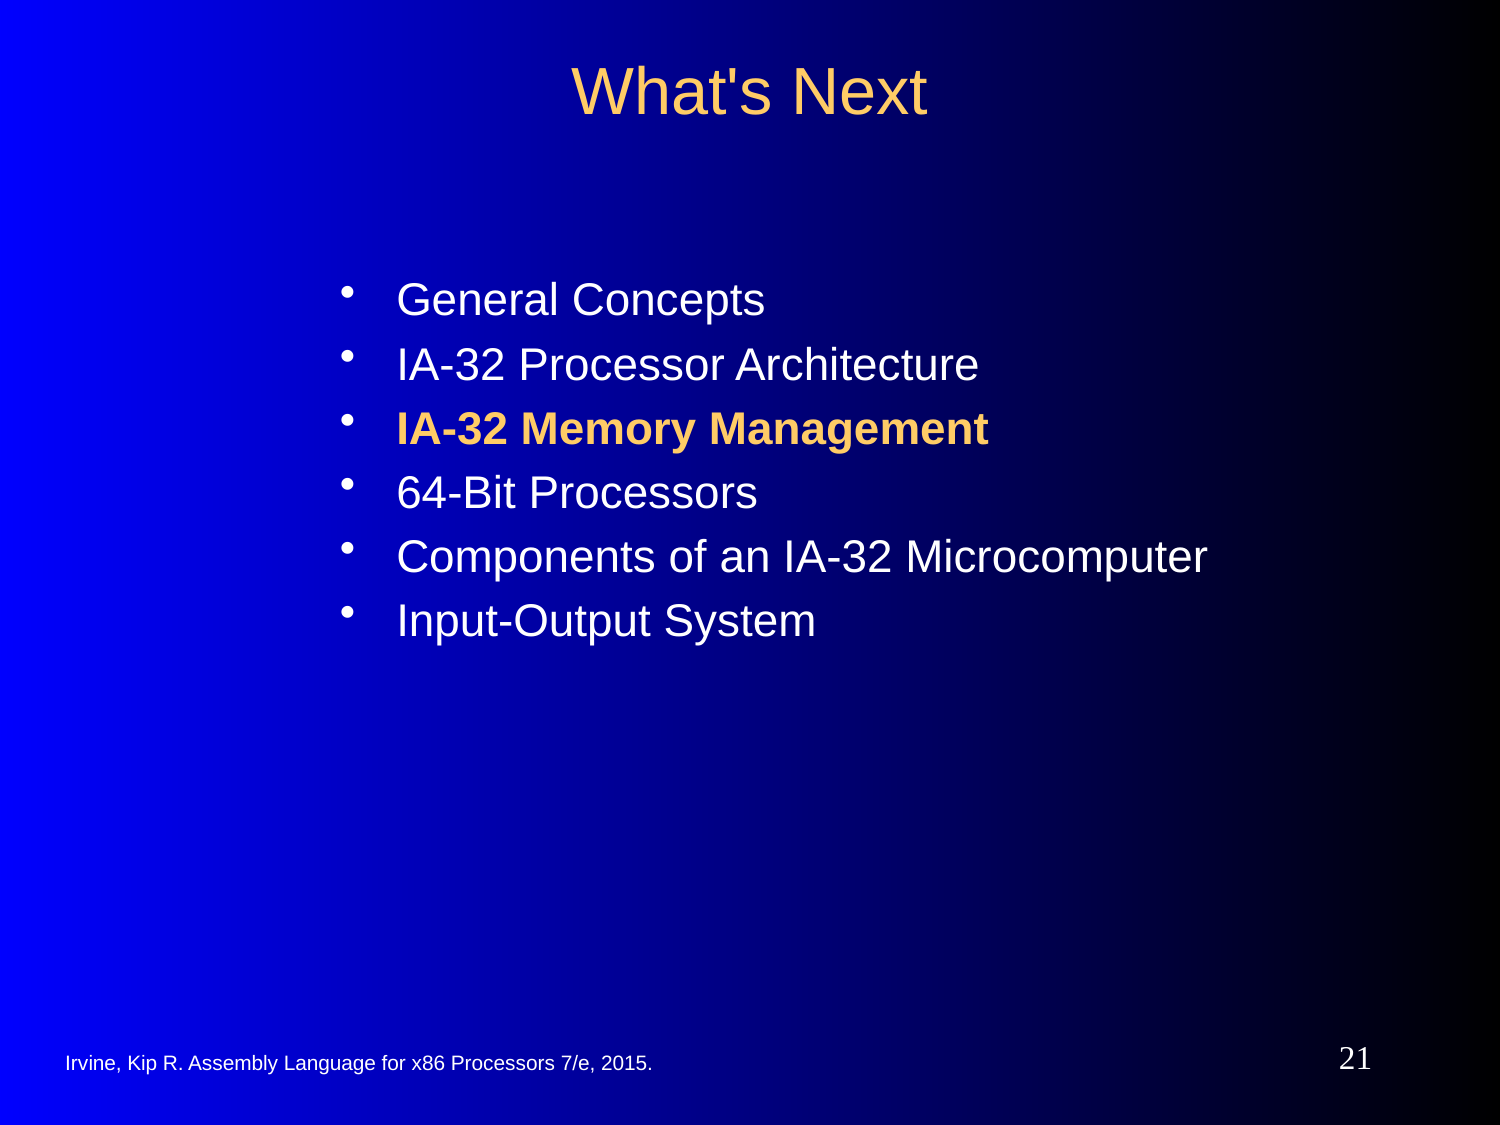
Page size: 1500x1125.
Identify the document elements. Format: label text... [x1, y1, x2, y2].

list General Concepts IA-32 Processor Architecture IA-32 Memory Management 64-Bit Processors Components of an IA-32 Microcomputer Input-Output System [324, 262, 1338, 750]
slide_number 21 [1224, 1025, 1388, 1088]
title What's Next [112, 37, 1388, 138]
footer Irvine, Kip R. Assembly Language for x86 Processors 7/e, 2015. [50, 1037, 825, 1088]
